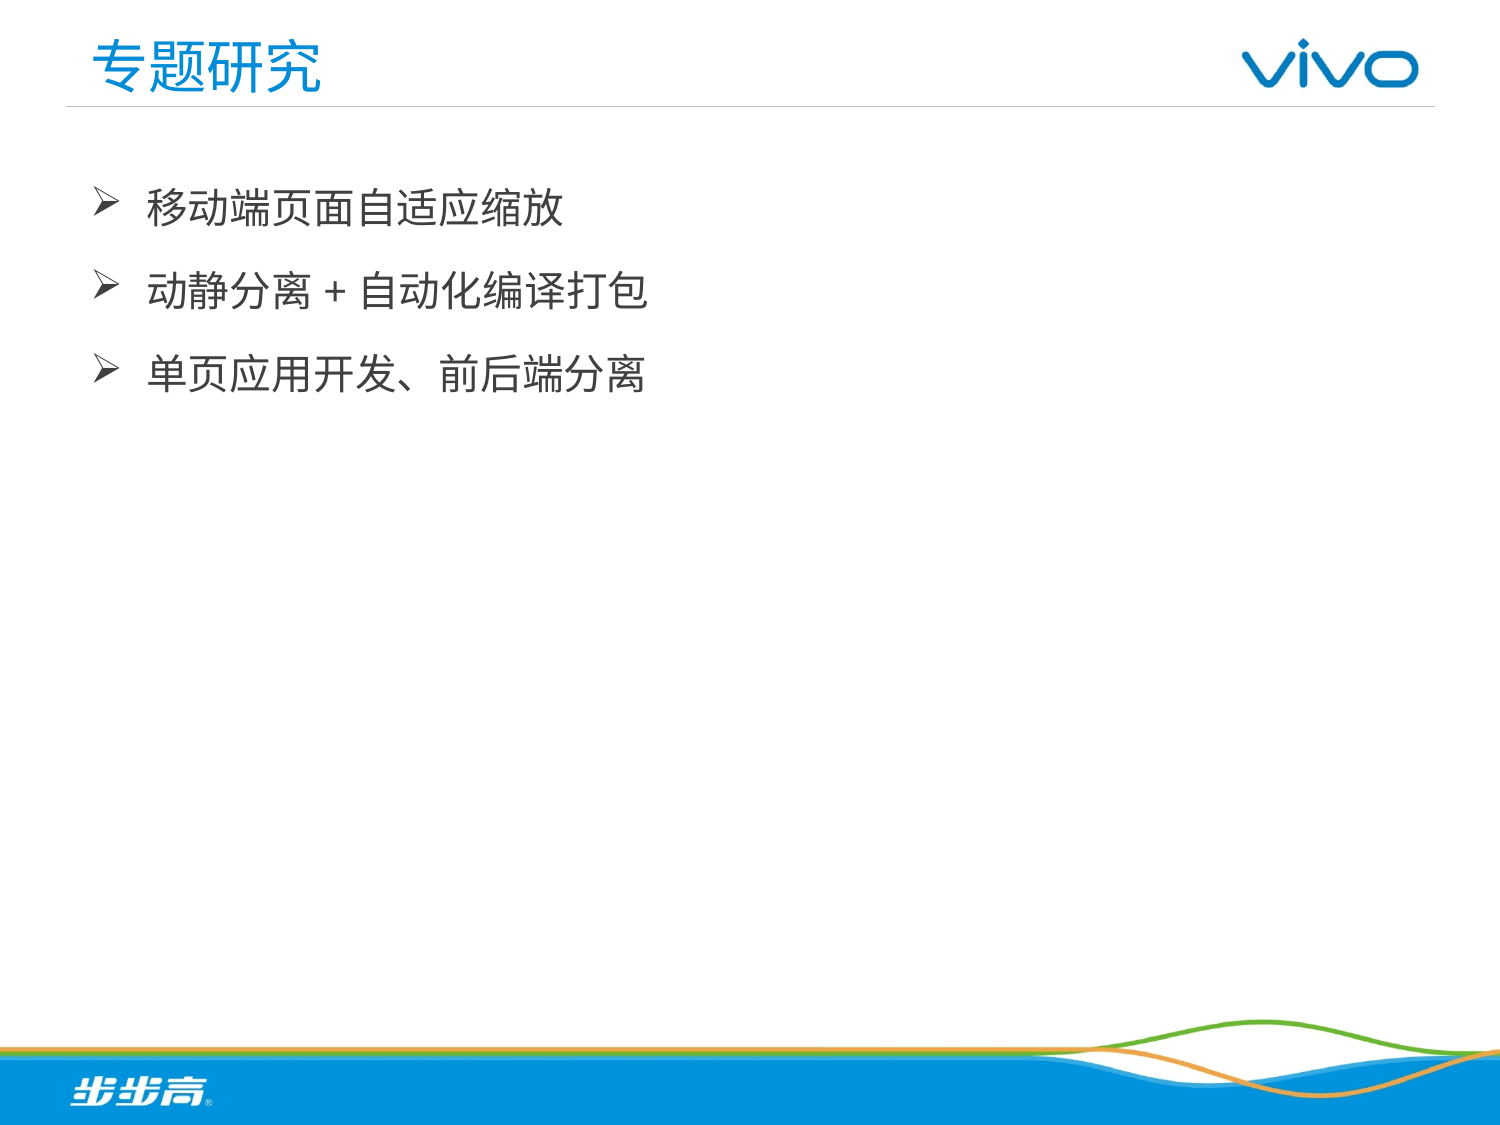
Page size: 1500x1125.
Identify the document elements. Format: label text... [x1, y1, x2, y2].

picture [0, 0, 1500, 1099]
picture [116, 1076, 162, 1106]
picture [71, 1076, 116, 1106]
title 专题研究 [75, 30, 1093, 100]
picture [161, 1076, 206, 1106]
picture [119, 1093, 131, 1099]
list 移动端页面自适应缩放 动静分离+自动化编译打包 单页应用开发、前后端分离 [75, 149, 1425, 1012]
